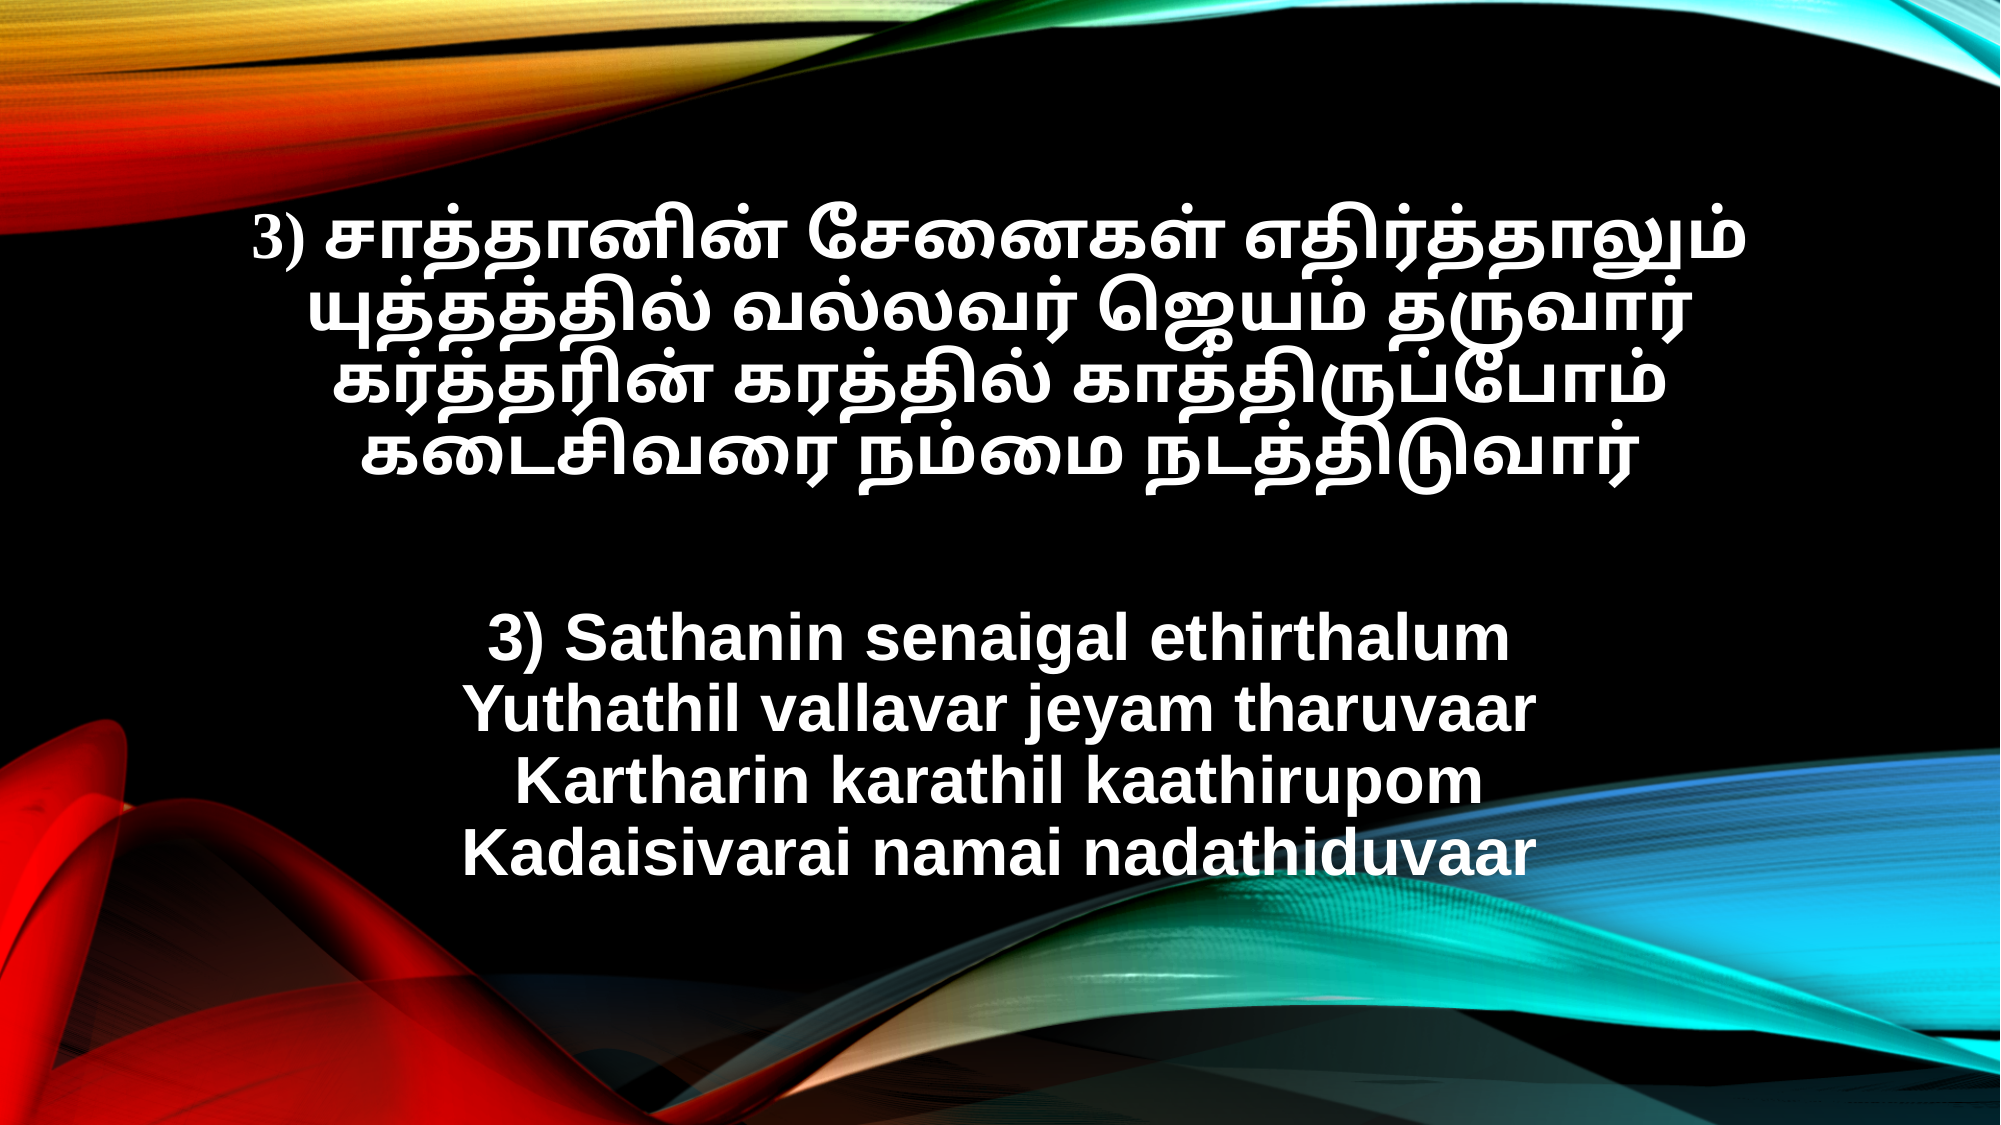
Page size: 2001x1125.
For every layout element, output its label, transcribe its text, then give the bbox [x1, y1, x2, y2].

subtitle 3) சாத்தானின் சேனைகள் எதிர்த்தாலும் யுத்தத்தில் வல்லவர் ஜெயம் தருவார் கர்த்தரின் கரத்தில் காத்திருப்போம் கடைசிவரை நம்மை நடத்திடுவார் 3) Sathanin senaigal ethirthalum Yuthathil vallavar jeyam tharuvaar Kartharin karathil kaathirupom Kadaisivarai namai nadathiduvaar [0, 0, 2000, 1125]
